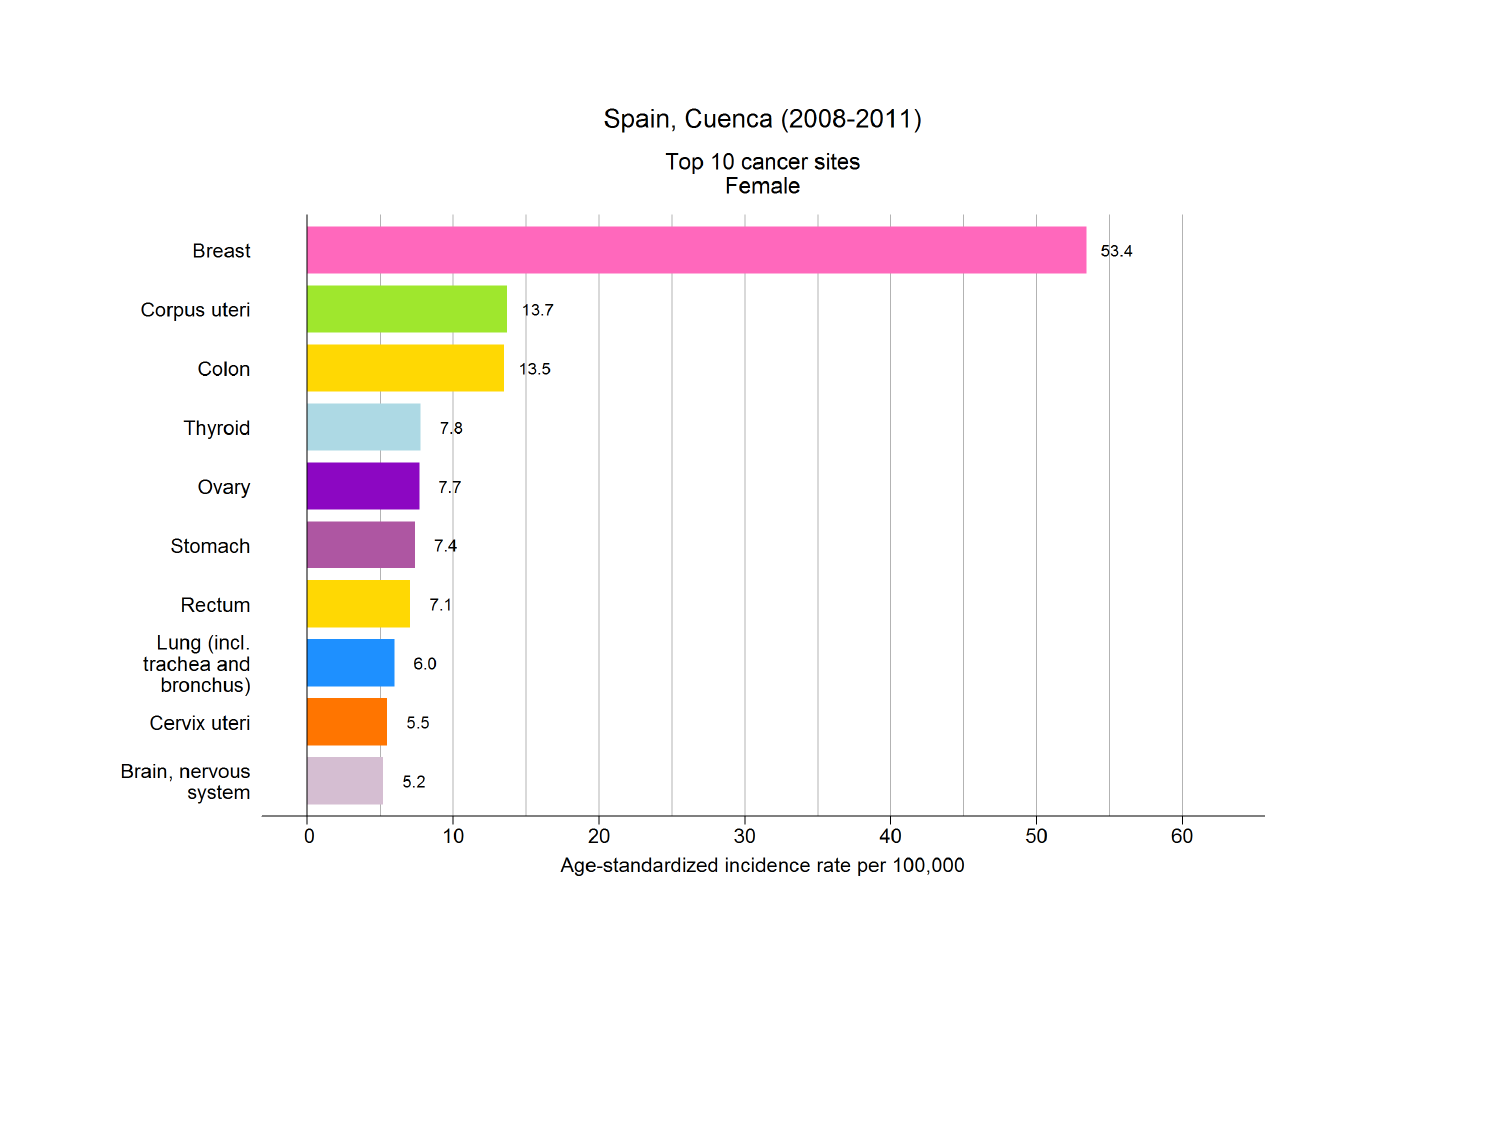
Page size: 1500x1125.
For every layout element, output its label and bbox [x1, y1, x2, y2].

list [91, 67, 1293, 917]
